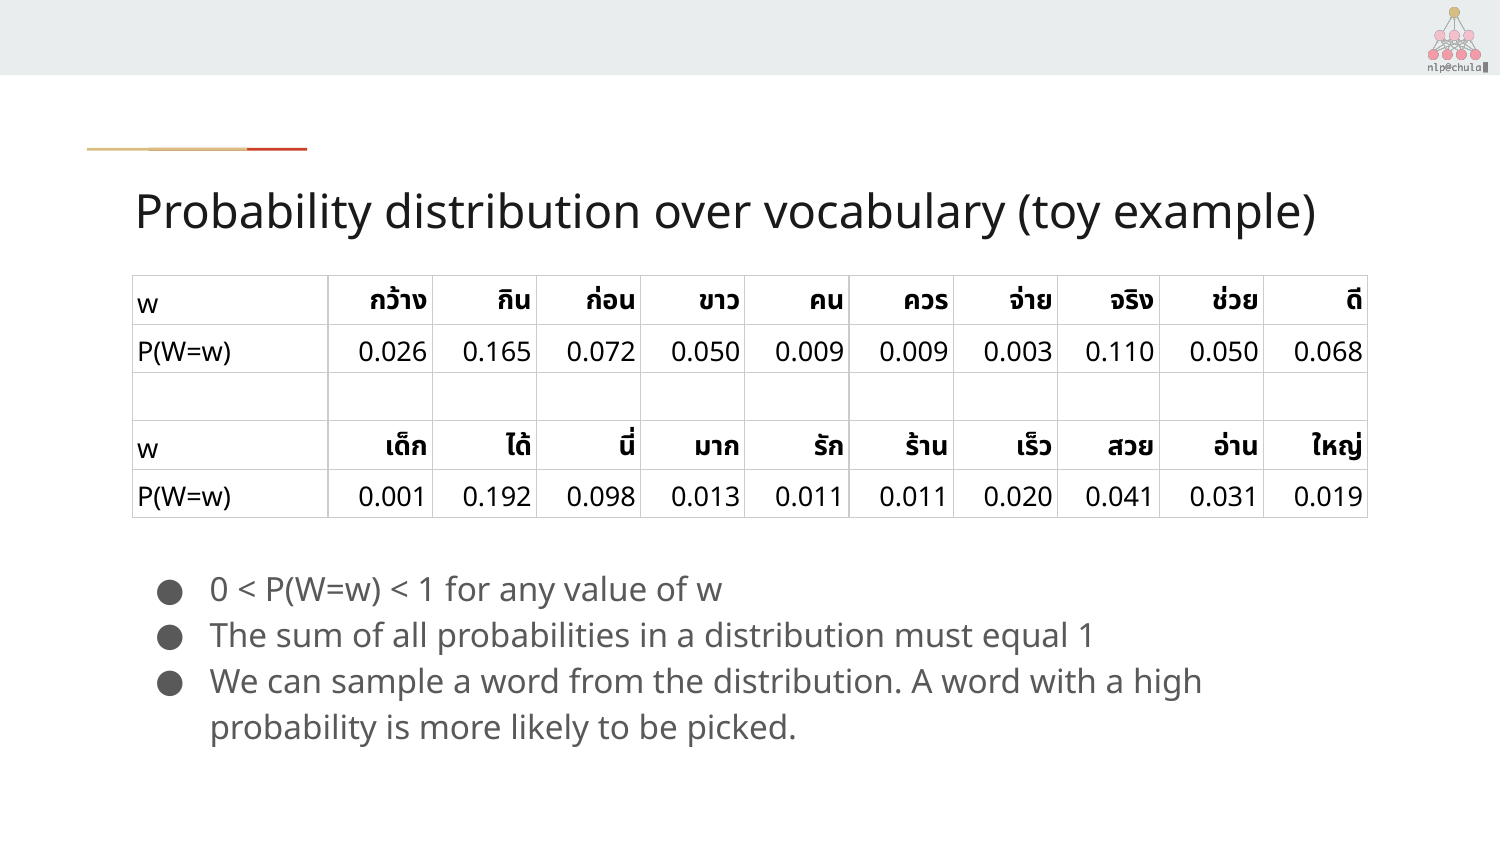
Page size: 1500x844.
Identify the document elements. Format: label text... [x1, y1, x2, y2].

table_cell [537, 373, 640, 420]
table_cell 0.001 [329, 470, 432, 517]
table_cell w [133, 421, 327, 469]
table_cell [1160, 373, 1263, 420]
table_cell P(W=w) [133, 470, 327, 517]
table_header จริง [1058, 276, 1159, 324]
table_cell 0.011 [745, 470, 848, 517]
table_cell 0.011 [850, 470, 953, 517]
table_cell 0.072 [537, 325, 640, 372]
table_cell 0.020 [954, 470, 1057, 517]
table_cell 0.192 [433, 470, 536, 517]
table_cell 0.050 [1160, 325, 1263, 372]
table_cell [433, 373, 536, 420]
table_header ดี [1264, 276, 1367, 324]
table_cell 0.009 [745, 325, 848, 372]
table_header กว้าง [329, 276, 432, 324]
table_cell 0.050 [641, 325, 744, 372]
table_header ช่วย [1160, 276, 1263, 324]
table_cell [641, 373, 744, 420]
table_cell 0.041 [1058, 470, 1159, 517]
table_header w [133, 276, 327, 324]
table_cell [1058, 373, 1159, 420]
table_header คน [745, 276, 848, 324]
table_cell [329, 373, 432, 420]
table_cell สวย [1058, 421, 1159, 469]
table_cell เร็ว [954, 421, 1057, 469]
table_header จ่าย [954, 276, 1057, 324]
table_cell 0.098 [537, 470, 640, 517]
title Probability distribution over vocabulary (toy example) [119, 166, 1381, 255]
table_cell ใหญ่ [1264, 421, 1367, 469]
table_cell 0.003 [954, 325, 1057, 372]
table_cell 0.019 [1264, 470, 1367, 517]
table_header ขาว [641, 276, 744, 324]
table_cell [133, 373, 327, 420]
table_cell รัก [745, 421, 848, 469]
table_cell 0.026 [329, 325, 432, 372]
table_cell เด็ก [329, 421, 432, 469]
table_cell [850, 373, 953, 420]
table_cell [1264, 373, 1367, 420]
table_header ควร [850, 276, 953, 324]
table_cell P(W=w) [133, 325, 327, 372]
table_cell [745, 373, 848, 420]
table_cell 0.013 [641, 470, 744, 517]
table_cell 0.031 [1160, 470, 1263, 517]
table_cell ร้าน [850, 421, 953, 469]
table_cell 0.009 [850, 325, 953, 372]
table_cell มาก [641, 421, 744, 469]
picture [1428, 7, 1488, 73]
table_cell [954, 373, 1057, 420]
list 0 < P(W=w) < 1 for any value of w The sum of all probabilities in a distribution must equal 1 We can sample a word from the distribution. A word with a high probability is more likely to be picked. [119, 547, 1381, 755]
table_cell 0.068 [1264, 325, 1367, 372]
table_cell อ่าน [1160, 421, 1263, 469]
table_header กิน [433, 276, 536, 324]
table_header ก่อน [537, 276, 640, 324]
table_cell นี่ [537, 421, 640, 469]
table_cell 0.110 [1058, 325, 1159, 372]
table_cell ได้ [433, 421, 536, 469]
table_cell 0.165 [433, 325, 536, 372]
